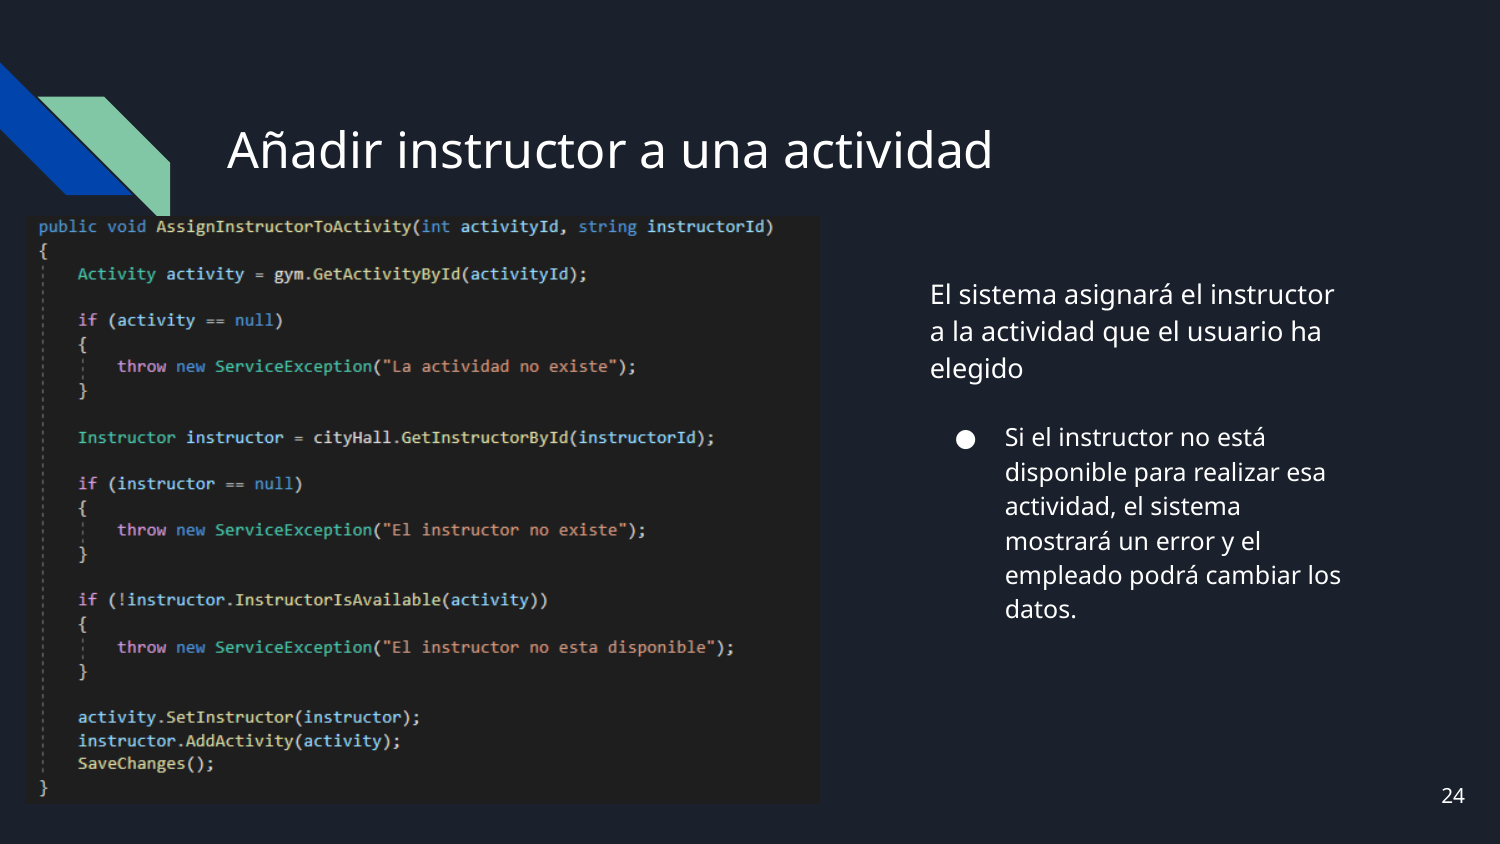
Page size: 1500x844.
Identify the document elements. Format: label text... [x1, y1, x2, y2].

list El sistema asignará el instructor a la actividad que el usuario ha elegido Si el instructor no está disponible para realizar esa actividad, el sistema mostrará un error y el empleado podrá cambiar los datos. [914, 257, 1368, 735]
title Añadir instructor a una actividad [212, 73, 1368, 194]
slide_number ‹#› [1389, 764, 1480, 830]
picture [25, 216, 821, 805]
